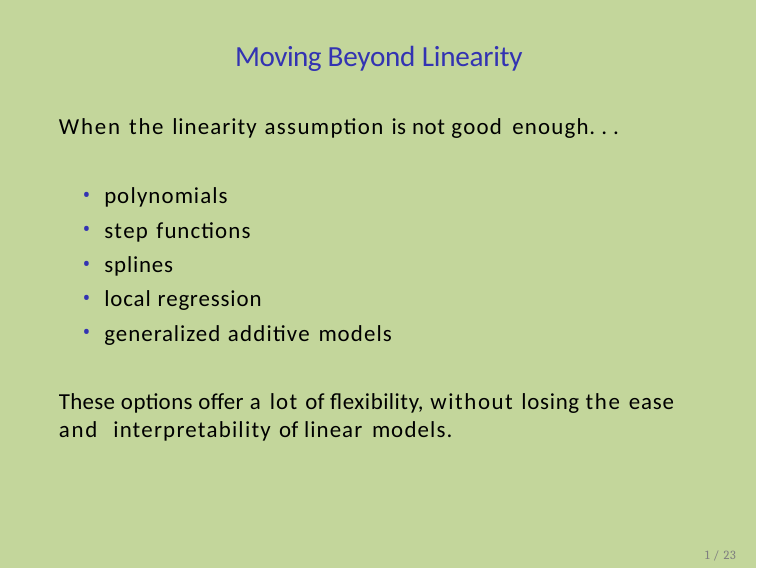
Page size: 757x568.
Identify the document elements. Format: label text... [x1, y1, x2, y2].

text_box 1 / 23 [703, 548, 743, 563]
title Moving Beyond Linearity [212, 34, 543, 110]
text_box When the linearity assumption is not good enough. . . polynomials step functions splines local regression generalized additive models These options offer a lot of flexibility, without losing the ease and interpretability of linear models. [56, 110, 716, 443]
